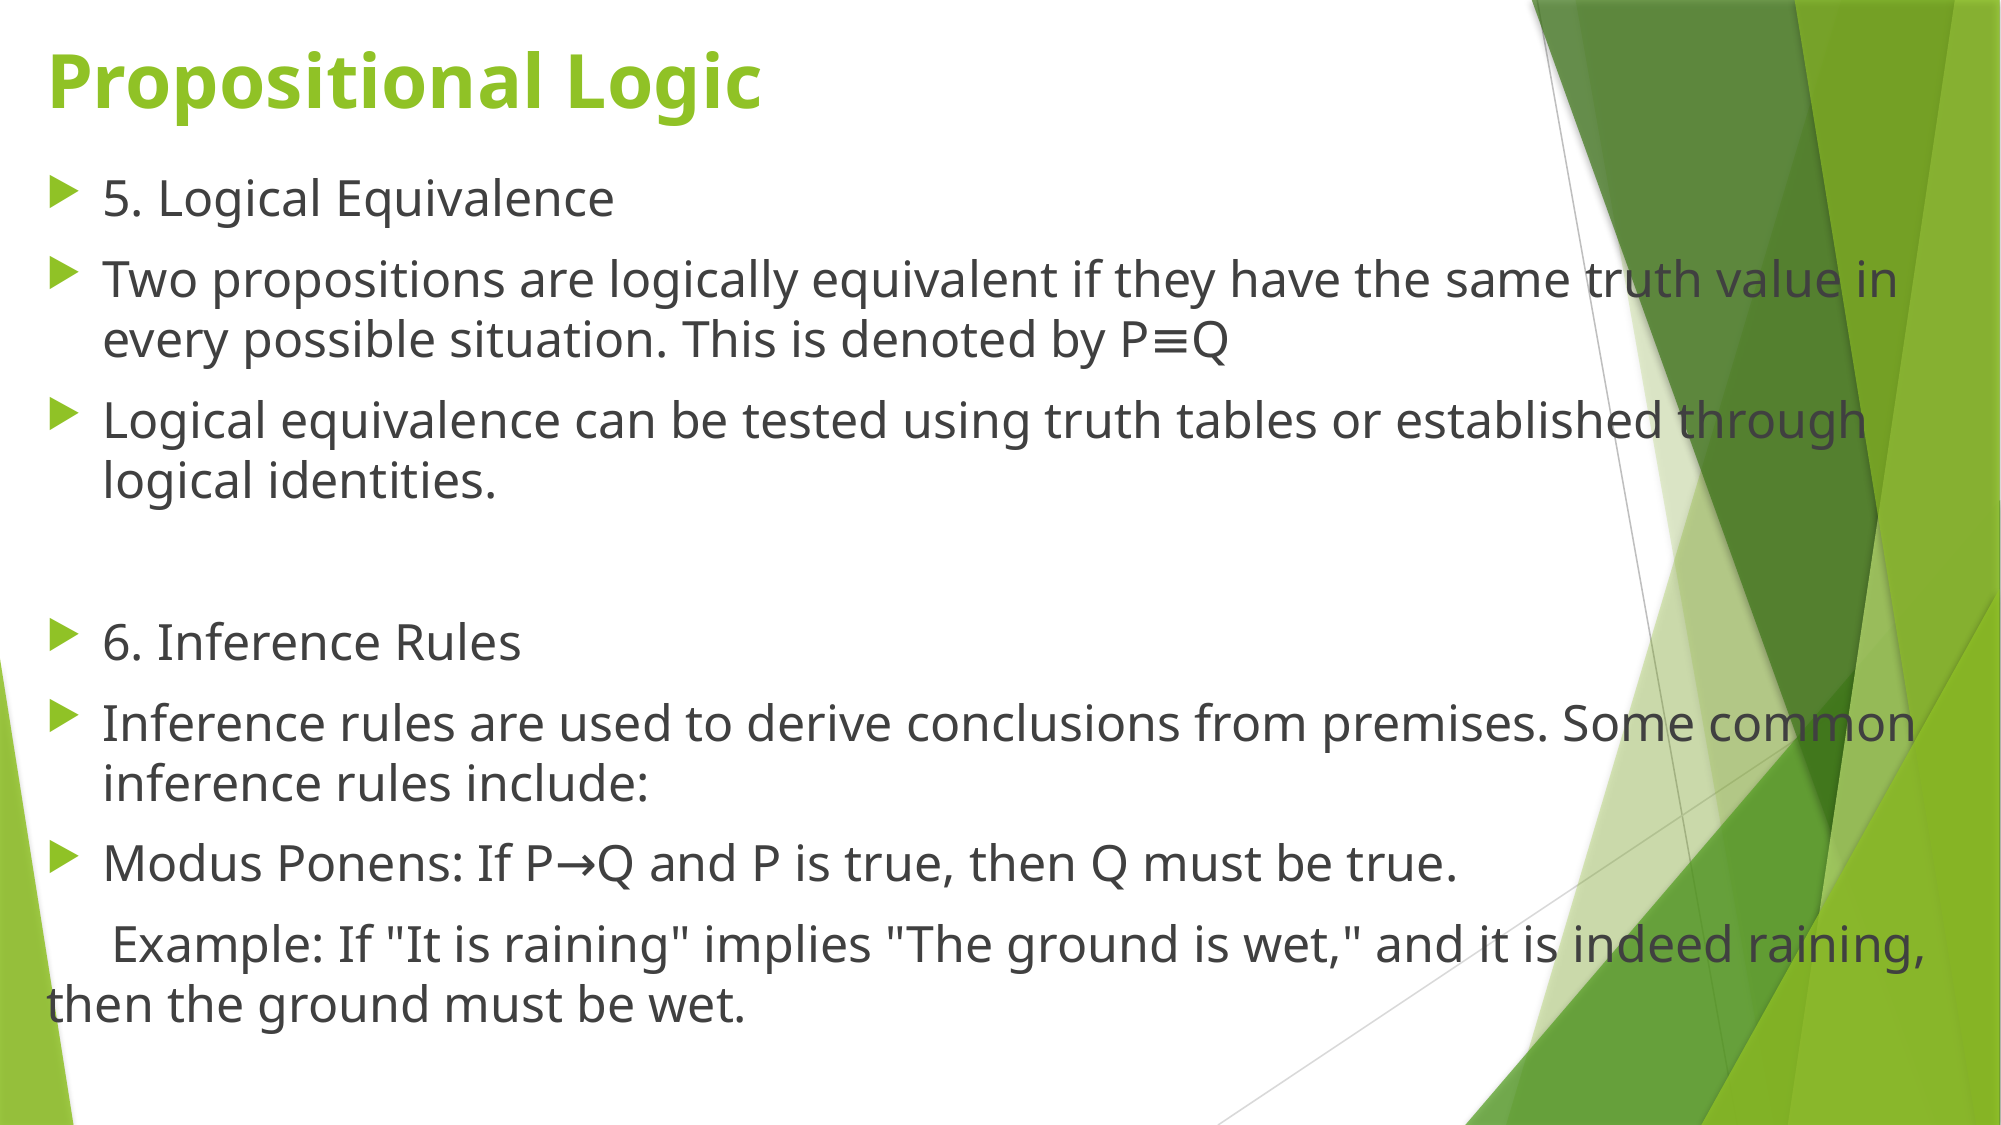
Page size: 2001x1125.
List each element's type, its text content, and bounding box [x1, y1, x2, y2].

list 5. Logical Equivalence Two propositions are logically equivalent if they have the same truth value in every possible situation. This is denoted by P≡Q Logical equivalence can be tested using truth tables or established through logical identities. 6. Inference Rules Inference rules are used to derive conclusions from premises. Some common inference rules include: Modus Ponens: If P→Q and P is true, then Q must be true. Example: If "It is raining" implies "The ground is wet," and it is indeed raining, then the ground must be wet. [30, 159, 1950, 1064]
title Propositional Logic [30, 26, 1966, 160]
